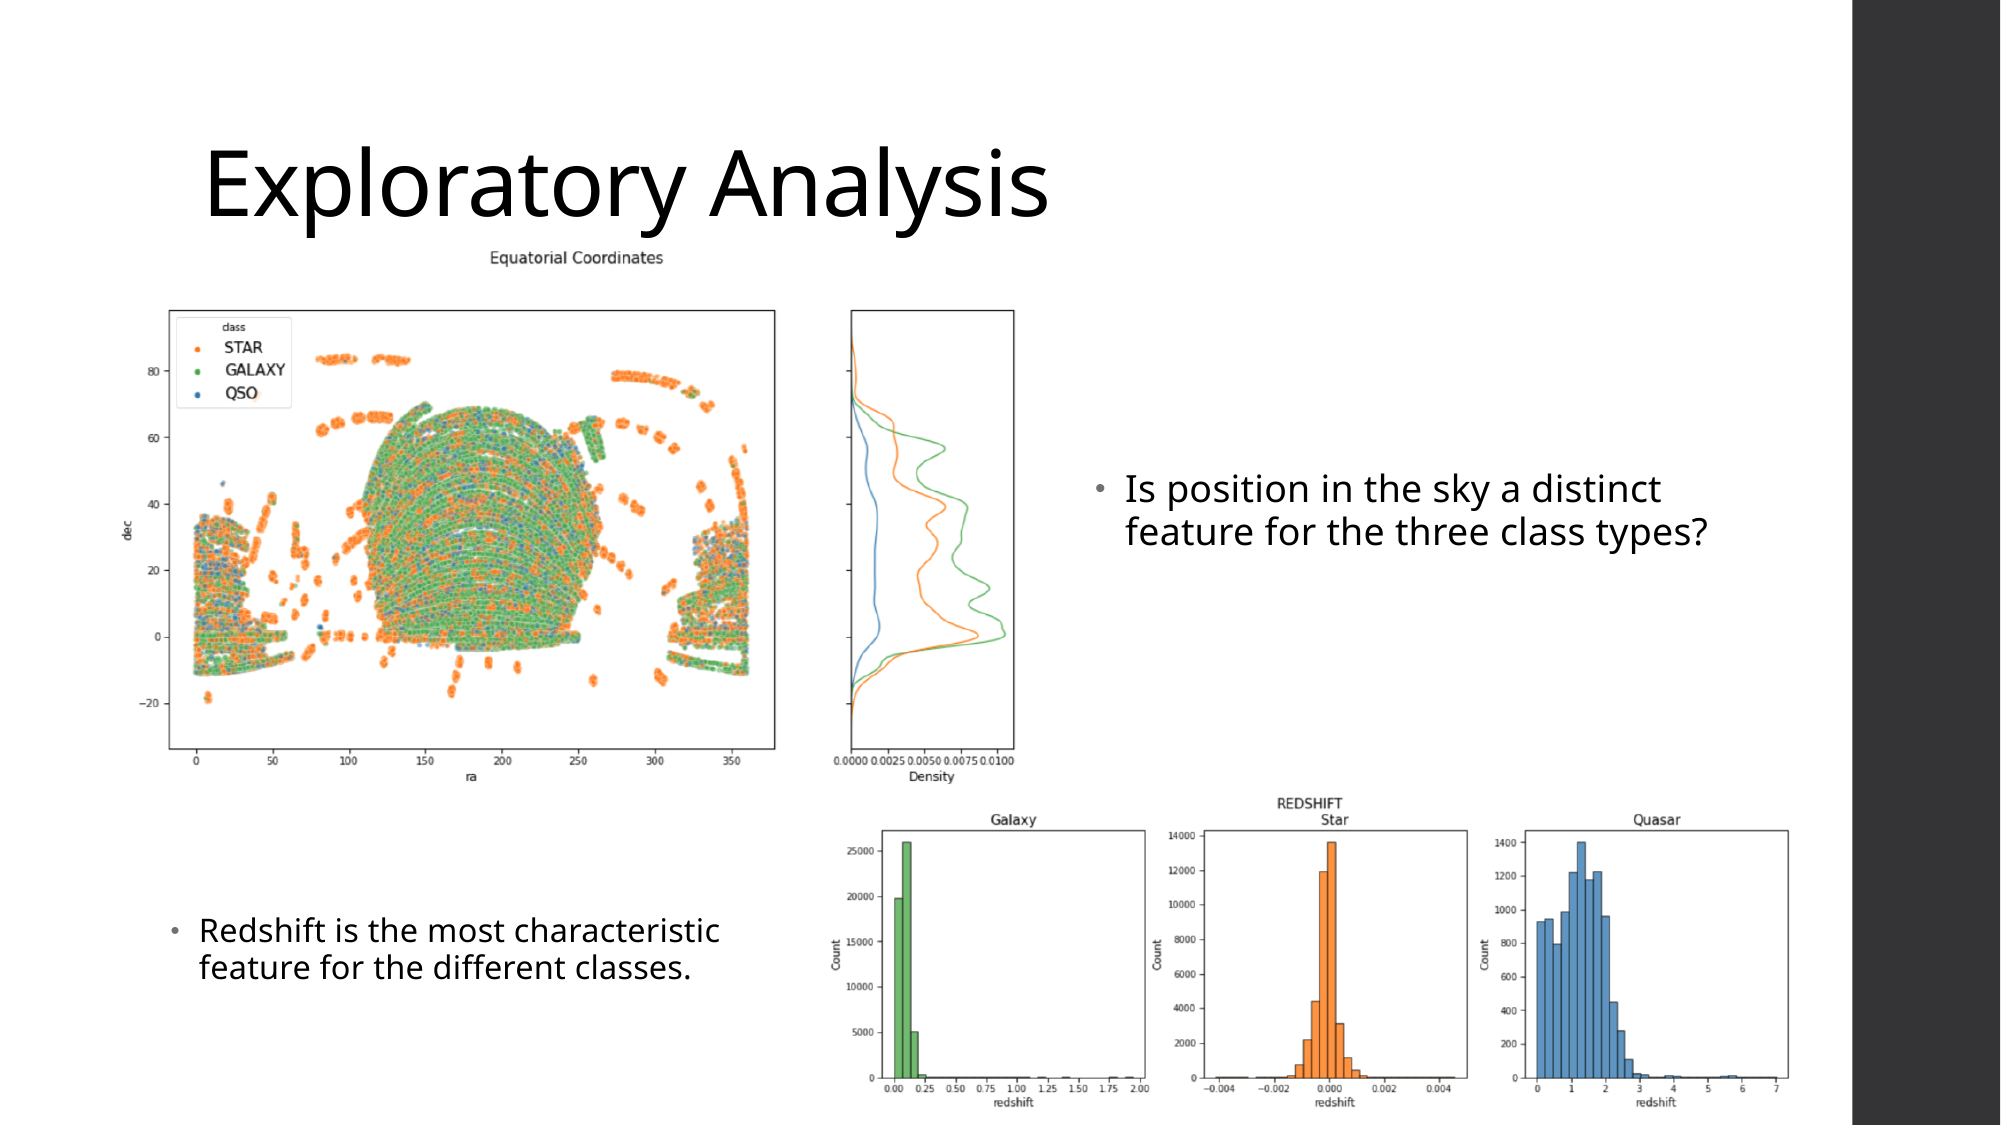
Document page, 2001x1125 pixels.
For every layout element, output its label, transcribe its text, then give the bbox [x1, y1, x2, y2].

text_box Redshift is the most characteristic feature for the different classes. [155, 905, 805, 1019]
title Exploratory Analysis [187, 99, 1813, 245]
picture [106, 244, 1813, 1125]
list Is position in the sky a distinct feature for the three class types? [1080, 460, 1737, 574]
